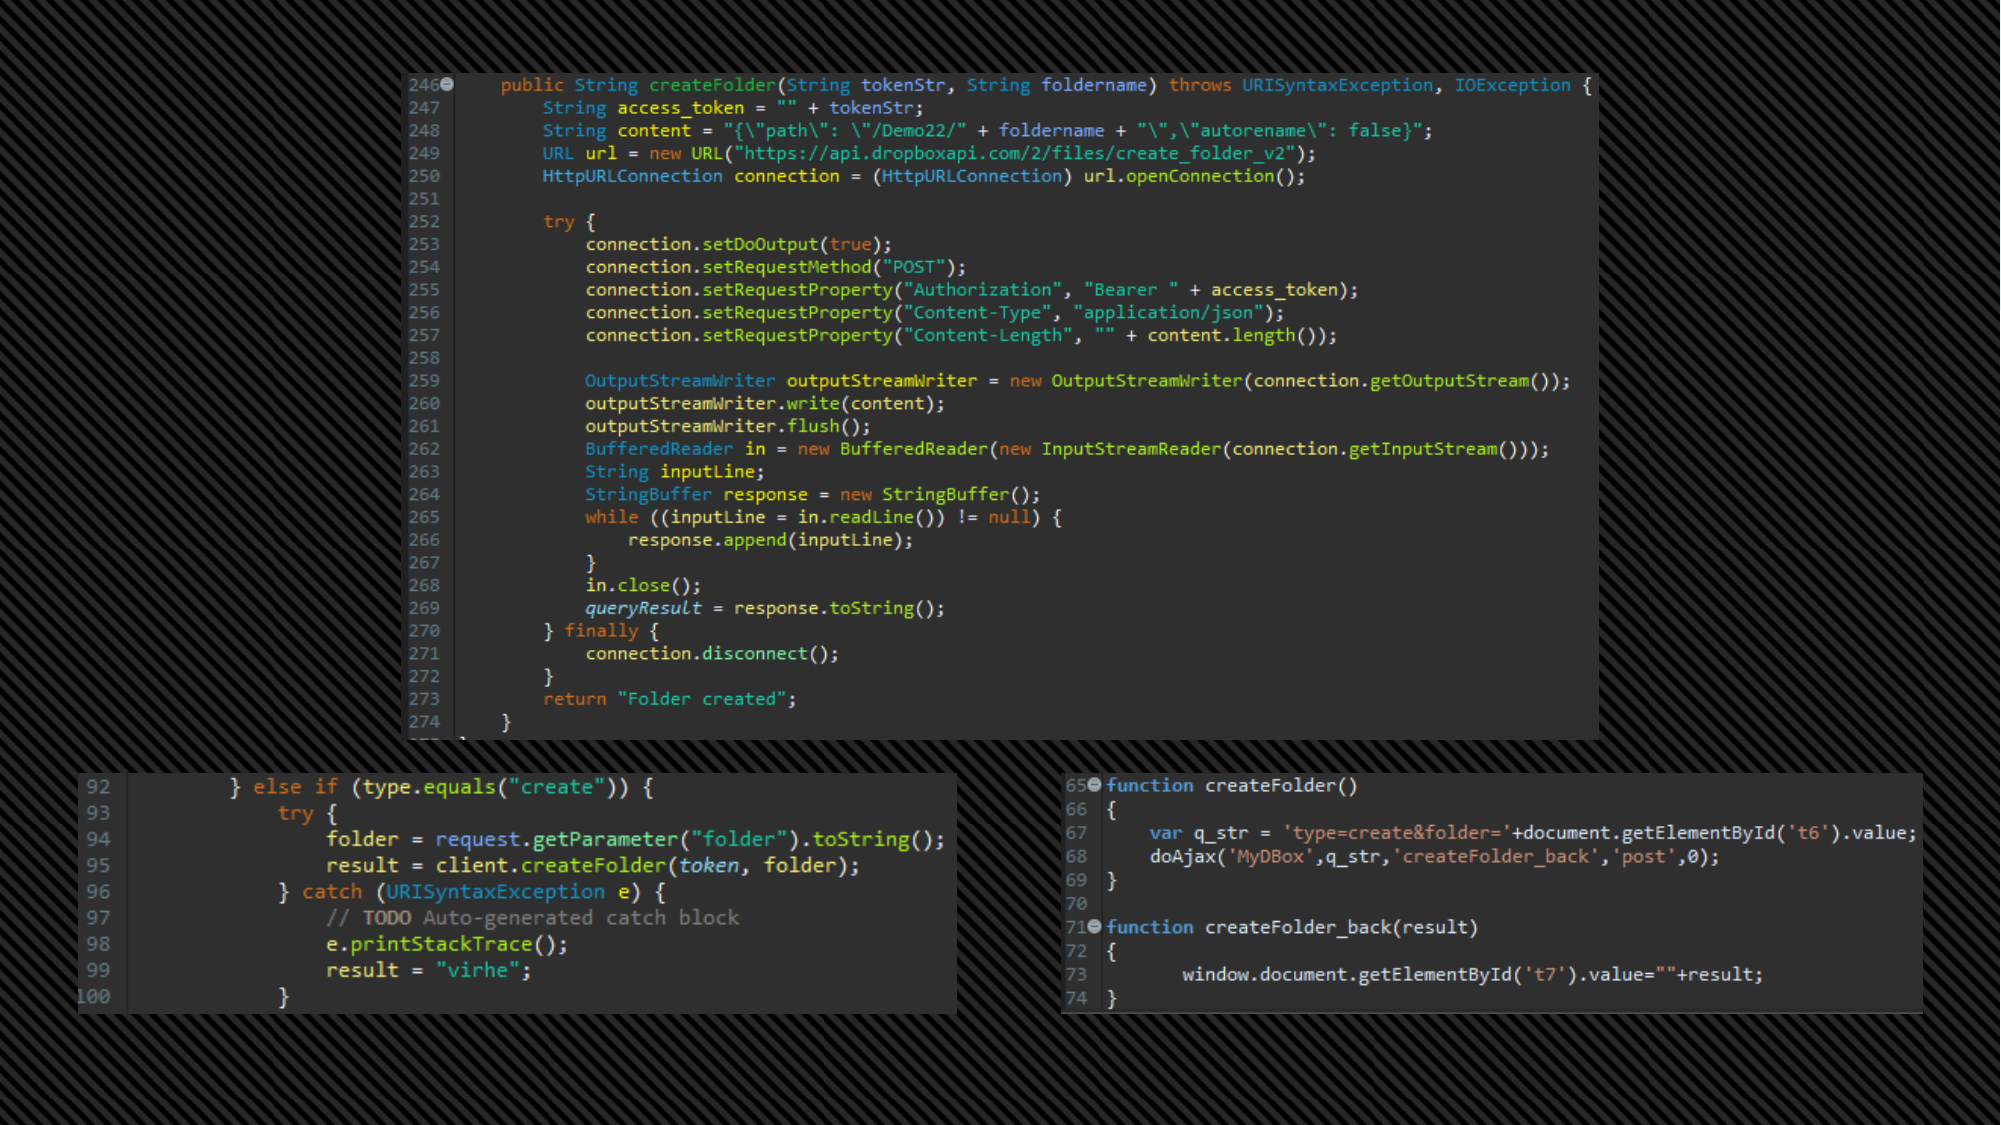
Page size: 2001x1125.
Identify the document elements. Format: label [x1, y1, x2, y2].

picture [400, 73, 1600, 740]
picture [78, 773, 958, 1014]
picture [1060, 773, 1923, 1014]
text_box [0, 0, 2000, 1125]
